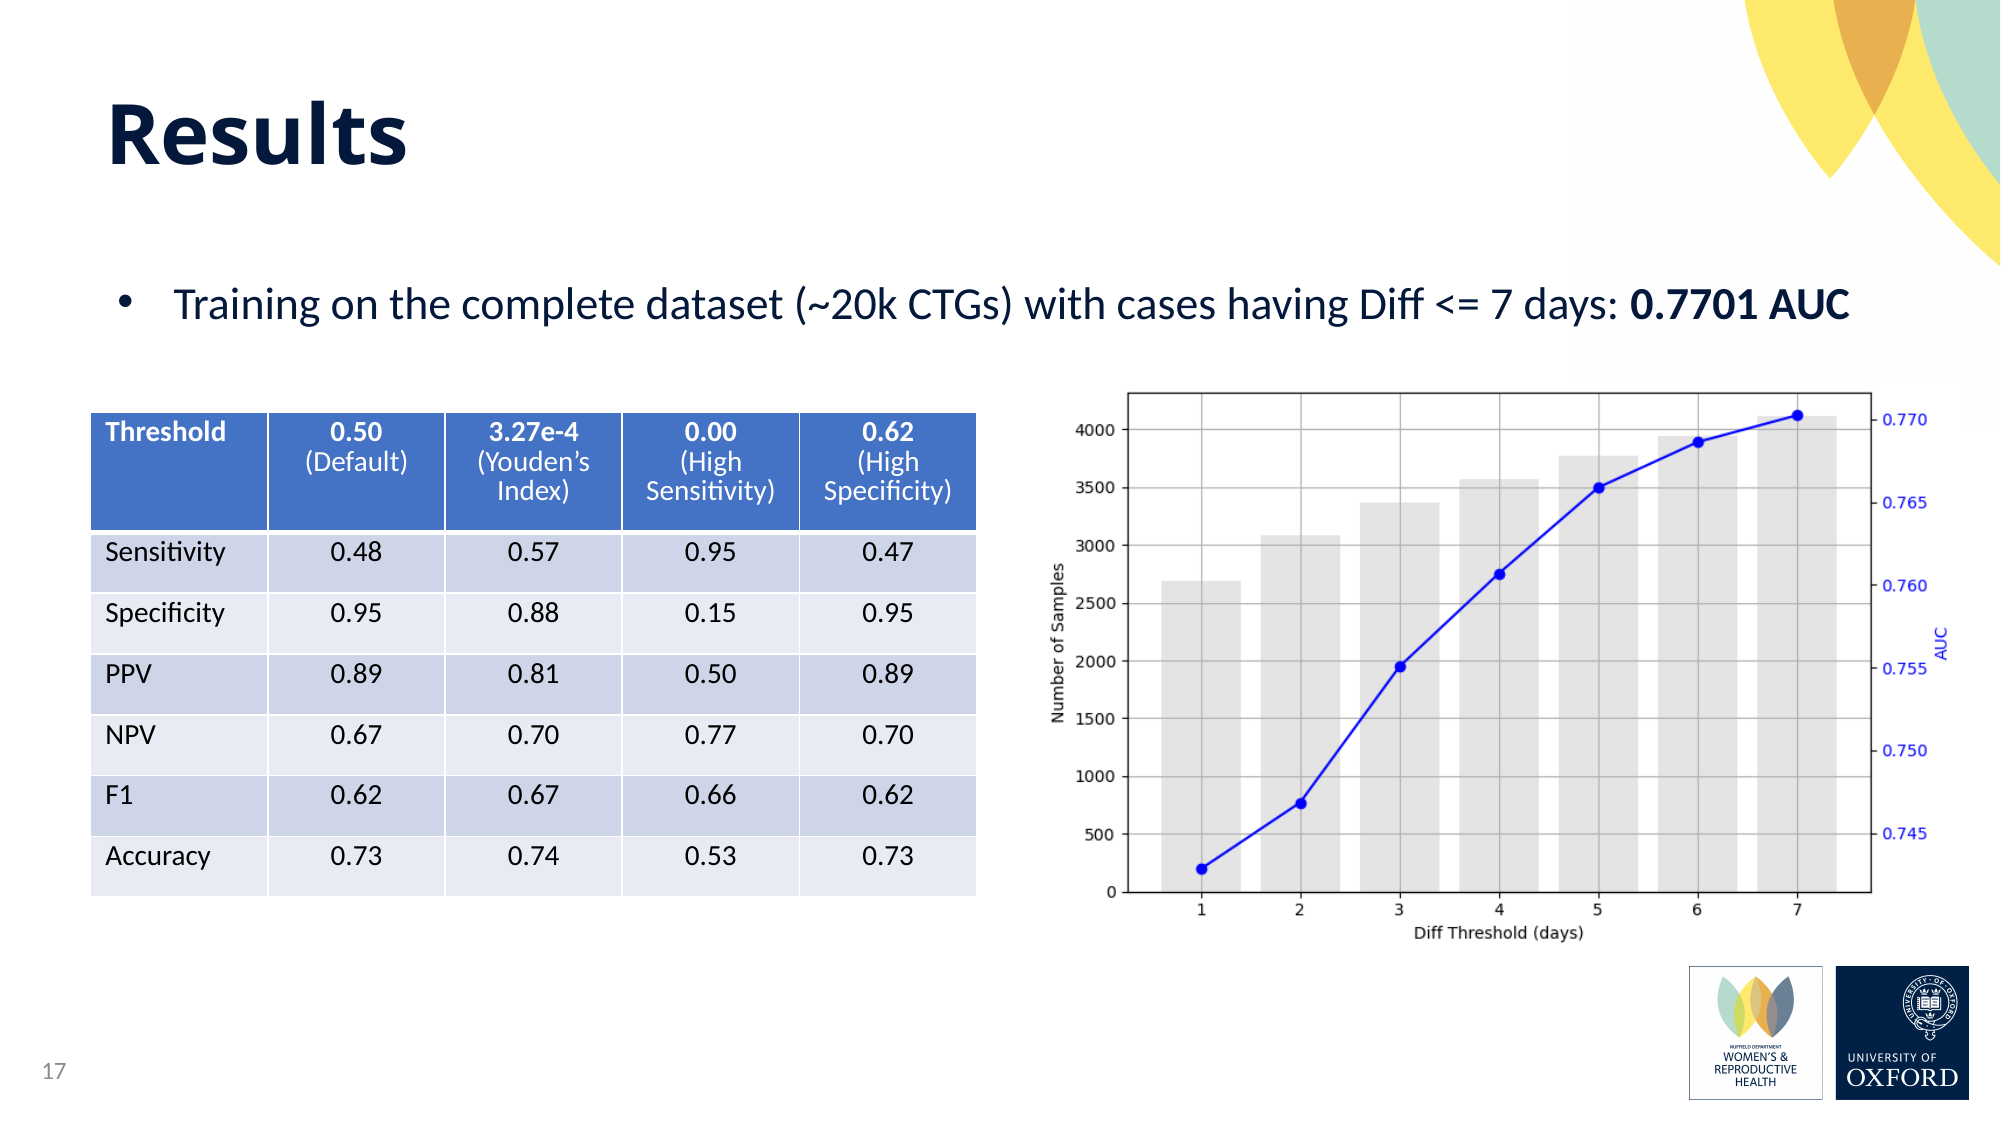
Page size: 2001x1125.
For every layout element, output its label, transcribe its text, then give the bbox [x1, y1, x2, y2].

table_cell 0.74 [446, 837, 621, 896]
table_cell 0.88 [446, 594, 621, 653]
table_cell Accuracy [91, 837, 267, 896]
table_cell 0.77 [623, 716, 799, 775]
table_cell 0.62 [800, 776, 976, 836]
table_cell 0.73 [800, 837, 976, 896]
table_cell 0.15 [623, 594, 799, 653]
table_cell 0.70 [800, 716, 976, 775]
table_cell 0.95 [269, 594, 444, 653]
table_header 3.27e-4 (Youden’s Index) [446, 413, 621, 530]
table_cell 0.53 [623, 837, 799, 896]
table_cell Specificity [91, 594, 267, 653]
table_cell NPV [91, 716, 267, 775]
table_cell 0.48 [269, 535, 444, 592]
table_header Threshold [91, 413, 267, 530]
picture [1040, 0, 2001, 954]
table_cell 0.70 [446, 716, 621, 775]
table_cell 0.67 [269, 716, 444, 775]
slide_number 17 [26, 1039, 113, 1100]
table_cell 0.95 [800, 594, 976, 653]
table_cell 0.95 [623, 535, 799, 592]
table_cell 0.81 [446, 655, 621, 714]
text_box Training on the complete dataset (~20k CTGs) with cases having Diff <= 7 days: 0.7701 AUC [102, 265, 1907, 336]
table_cell 0.89 [800, 655, 976, 714]
table_cell 0.89 [269, 655, 444, 714]
table_cell 0.57 [446, 535, 621, 592]
table_cell 0.73 [269, 837, 444, 896]
table_cell F1 [91, 776, 267, 836]
table_header 0.62 (High Specificity) [800, 413, 976, 530]
text_box Results [90, 73, 1175, 189]
table_cell 0.66 [623, 776, 799, 836]
table_cell 0.62 [269, 776, 444, 836]
picture [1689, 966, 1969, 1100]
table_cell 0.47 [800, 535, 976, 592]
table_cell 0.50 [623, 655, 799, 714]
table_header 0.50 (Default) [269, 413, 444, 530]
table_cell Sensitivity [91, 535, 267, 592]
table_header 0.00 (High Sensitivity) [623, 413, 799, 530]
table_cell 0.67 [446, 776, 621, 836]
table_cell PPV [91, 655, 267, 714]
